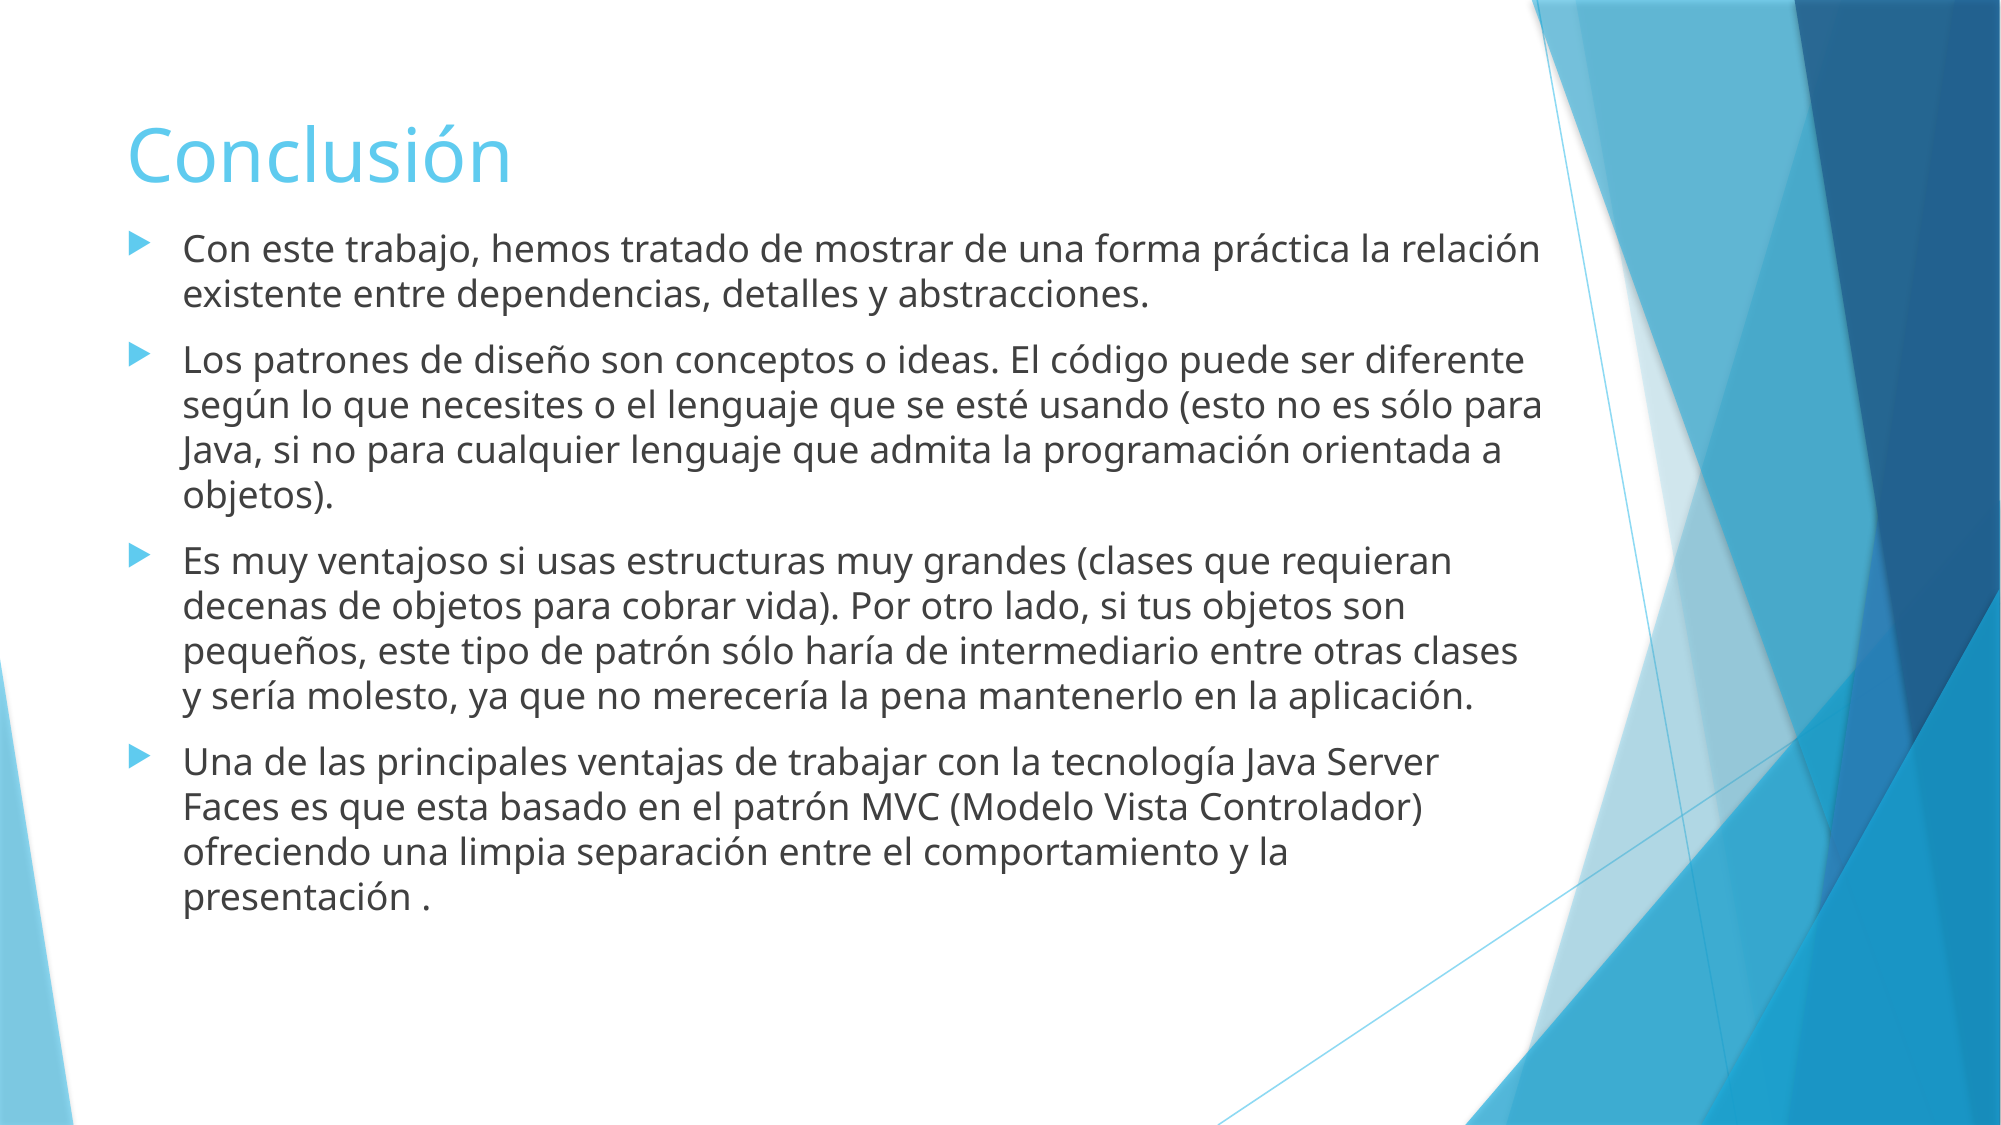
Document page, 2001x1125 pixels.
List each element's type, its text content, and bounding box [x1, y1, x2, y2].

list Con este trabajo, hemos tratado de mostrar de una forma práctica la relación existente entre dependencias, detalles y abstracciones. Los patrones de diseño son conceptos o ideas. El código puede ser diferente según lo que necesites o el lenguaje que se esté usando (esto no es sólo para Java, si no para cualquier lenguaje que admita la programación orientada a objetos). Es muy ventajoso si usas estructuras muy grandes (clases que requieran decenas de objetos para cobrar vida). Por otro lado, si tus objetos son pequeños, este tipo de patrón sólo haría de intermediario entre otras clases y sería molesto, ya que no merecería la pena mantenerlo en la aplicación. Una de las principales ventajas de trabajar con la tecnología Java Server Faces es que esta basado en el patrón MVC (Modelo Vista Controlador) ofreciendo una limpia separación entre el comportamiento y la presentación . [111, 217, 1564, 1059]
title Conclusión [111, 99, 1522, 217]
